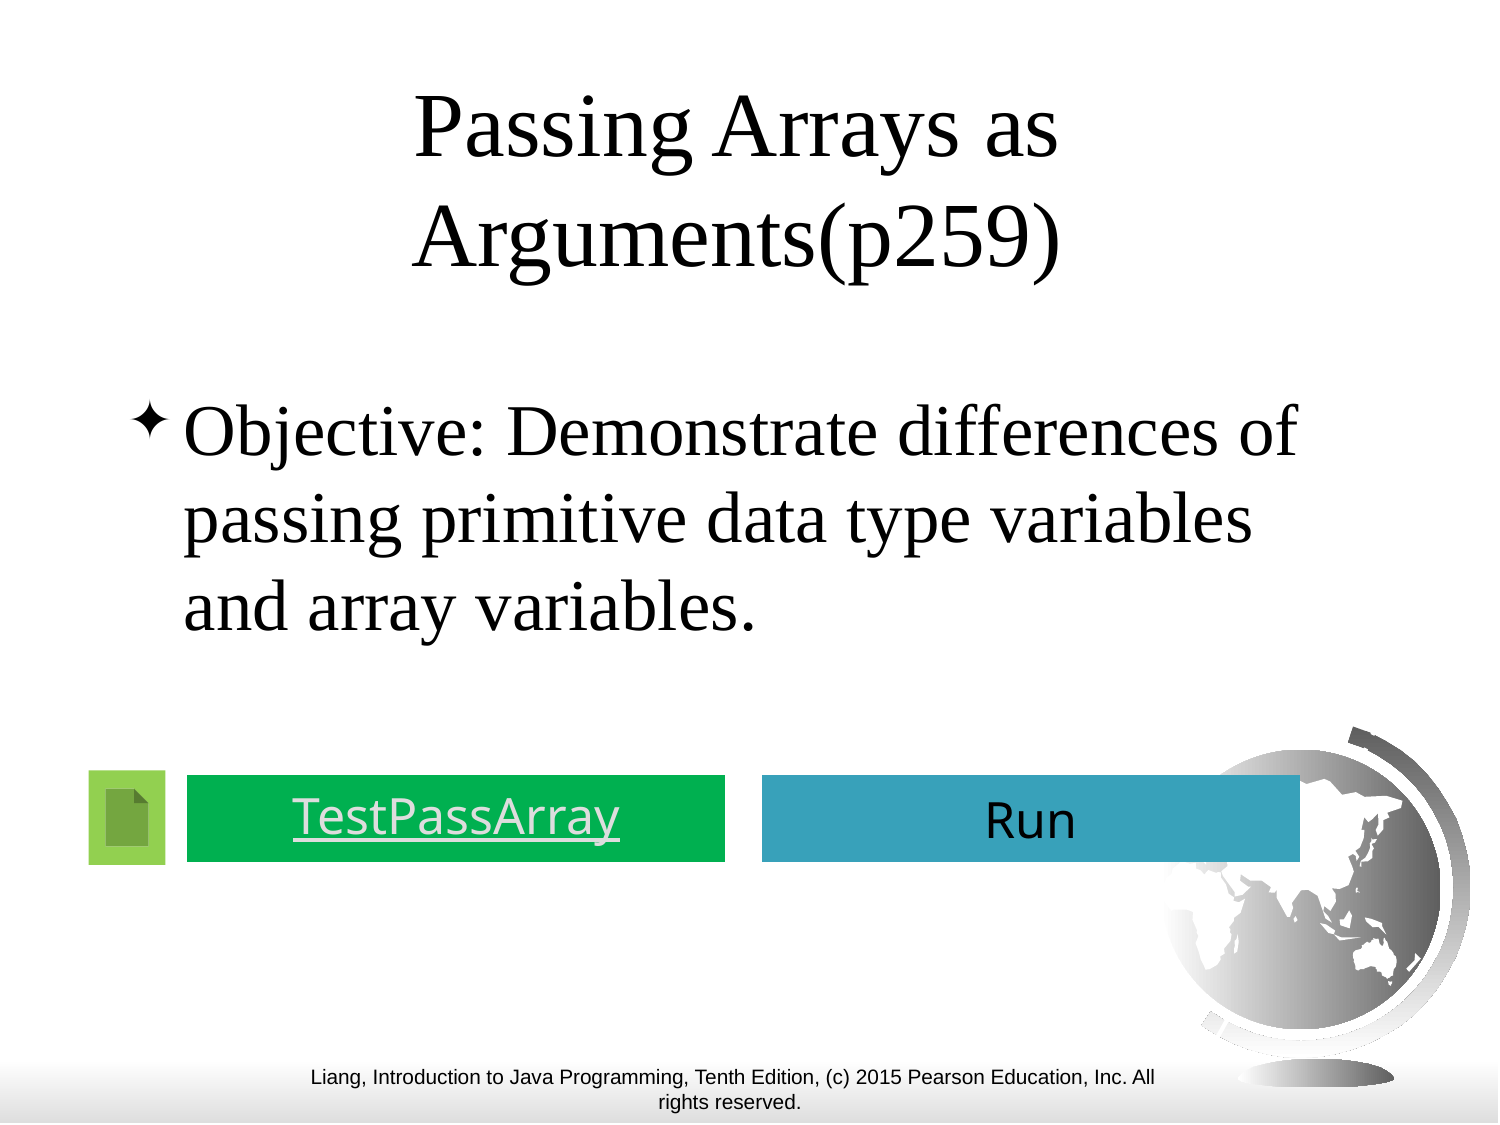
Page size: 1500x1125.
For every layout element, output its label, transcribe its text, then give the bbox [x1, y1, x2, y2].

slide_number [1074, 1049, 1388, 1125]
text_box [88, 770, 166, 865]
list Objective: Demonstrate differences of passing primitive data type variables and array variables. [112, 375, 1388, 700]
text_box Run [762, 774, 1300, 863]
title Passing Arrays as Arguments(p259) [99, 62, 1375, 288]
text_box TestPassArray [187, 774, 725, 863]
